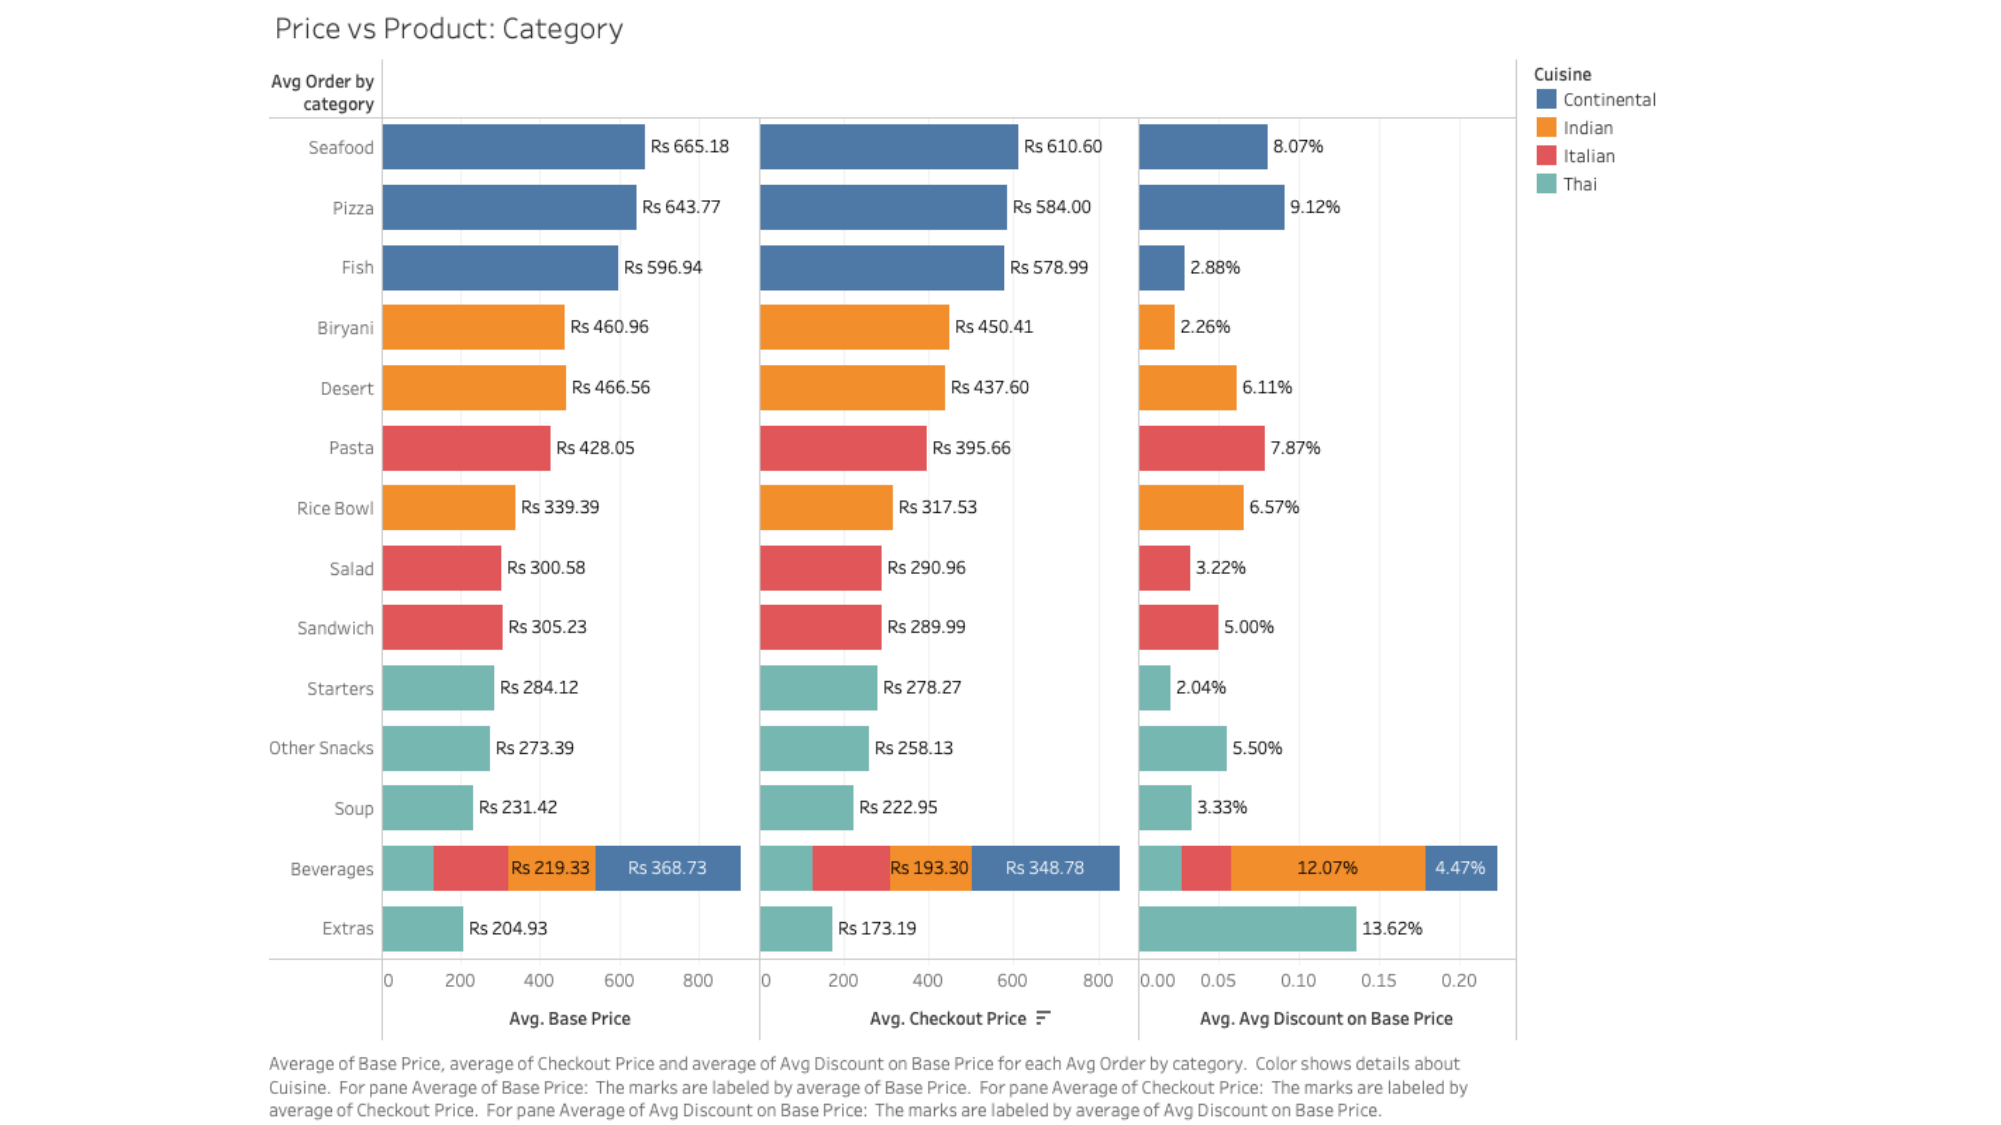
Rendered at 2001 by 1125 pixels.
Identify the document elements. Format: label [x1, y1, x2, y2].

picture [269, 0, 1730, 1125]
